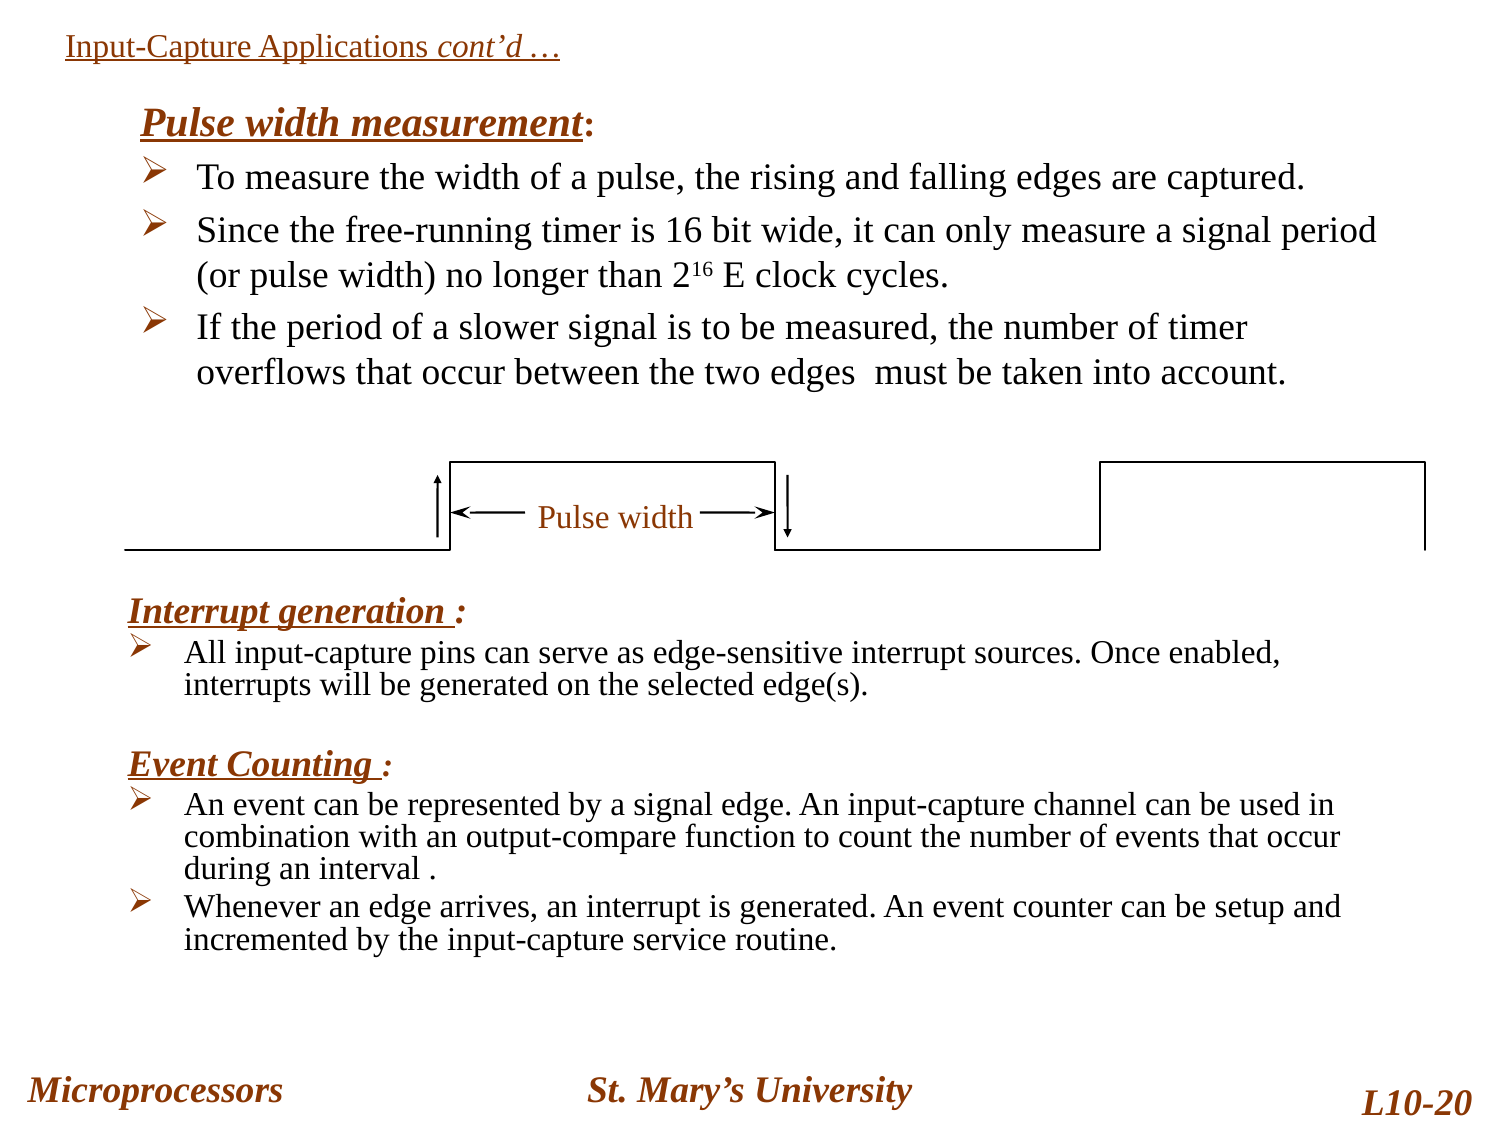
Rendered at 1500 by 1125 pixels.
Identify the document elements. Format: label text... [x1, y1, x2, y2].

list Interrupt generation : All input-capture pins can serve as edge-sensitive interrupt sources. Once enabled, interrupts will be generated on the selected edge(s). Event Counting : An event can be represented by a signal edge. An input-capture channel can be used in combination with an output-compare function to count the number of events that occur during an interval . Whenever an edge arrives, an interrupt is generated. An event counter can be setup and incremented by the input-capture service routine. [112, 587, 1388, 988]
text_box Input-Capture Applications cont’d … [49, 12, 1325, 75]
text_box Pulse width [522, 487, 710, 543]
text_box Pulse width measurement: To measure the width of a pulse, the rising and falling edges are captured. Since the free-running timer is 16 bit wide, it can only measure a signal period (or pulse width) no longer than 216 E clock cycles. If the period of a slower signal is to be measured, the number of timer overflows that occur between the two edges must be taken into account. [124, 87, 1400, 413]
text_box [125, 462, 775, 550]
text_box [783, 474, 792, 538]
slide_number L10-20 [1299, 1062, 1488, 1125]
slide_number Microprocessors [12, 1049, 376, 1125]
text_box [754, 506, 775, 519]
text_box [774, 462, 1425, 550]
text_box [450, 506, 471, 519]
footer St. Mary’s University [512, 1049, 988, 1125]
text_box [433, 474, 442, 538]
